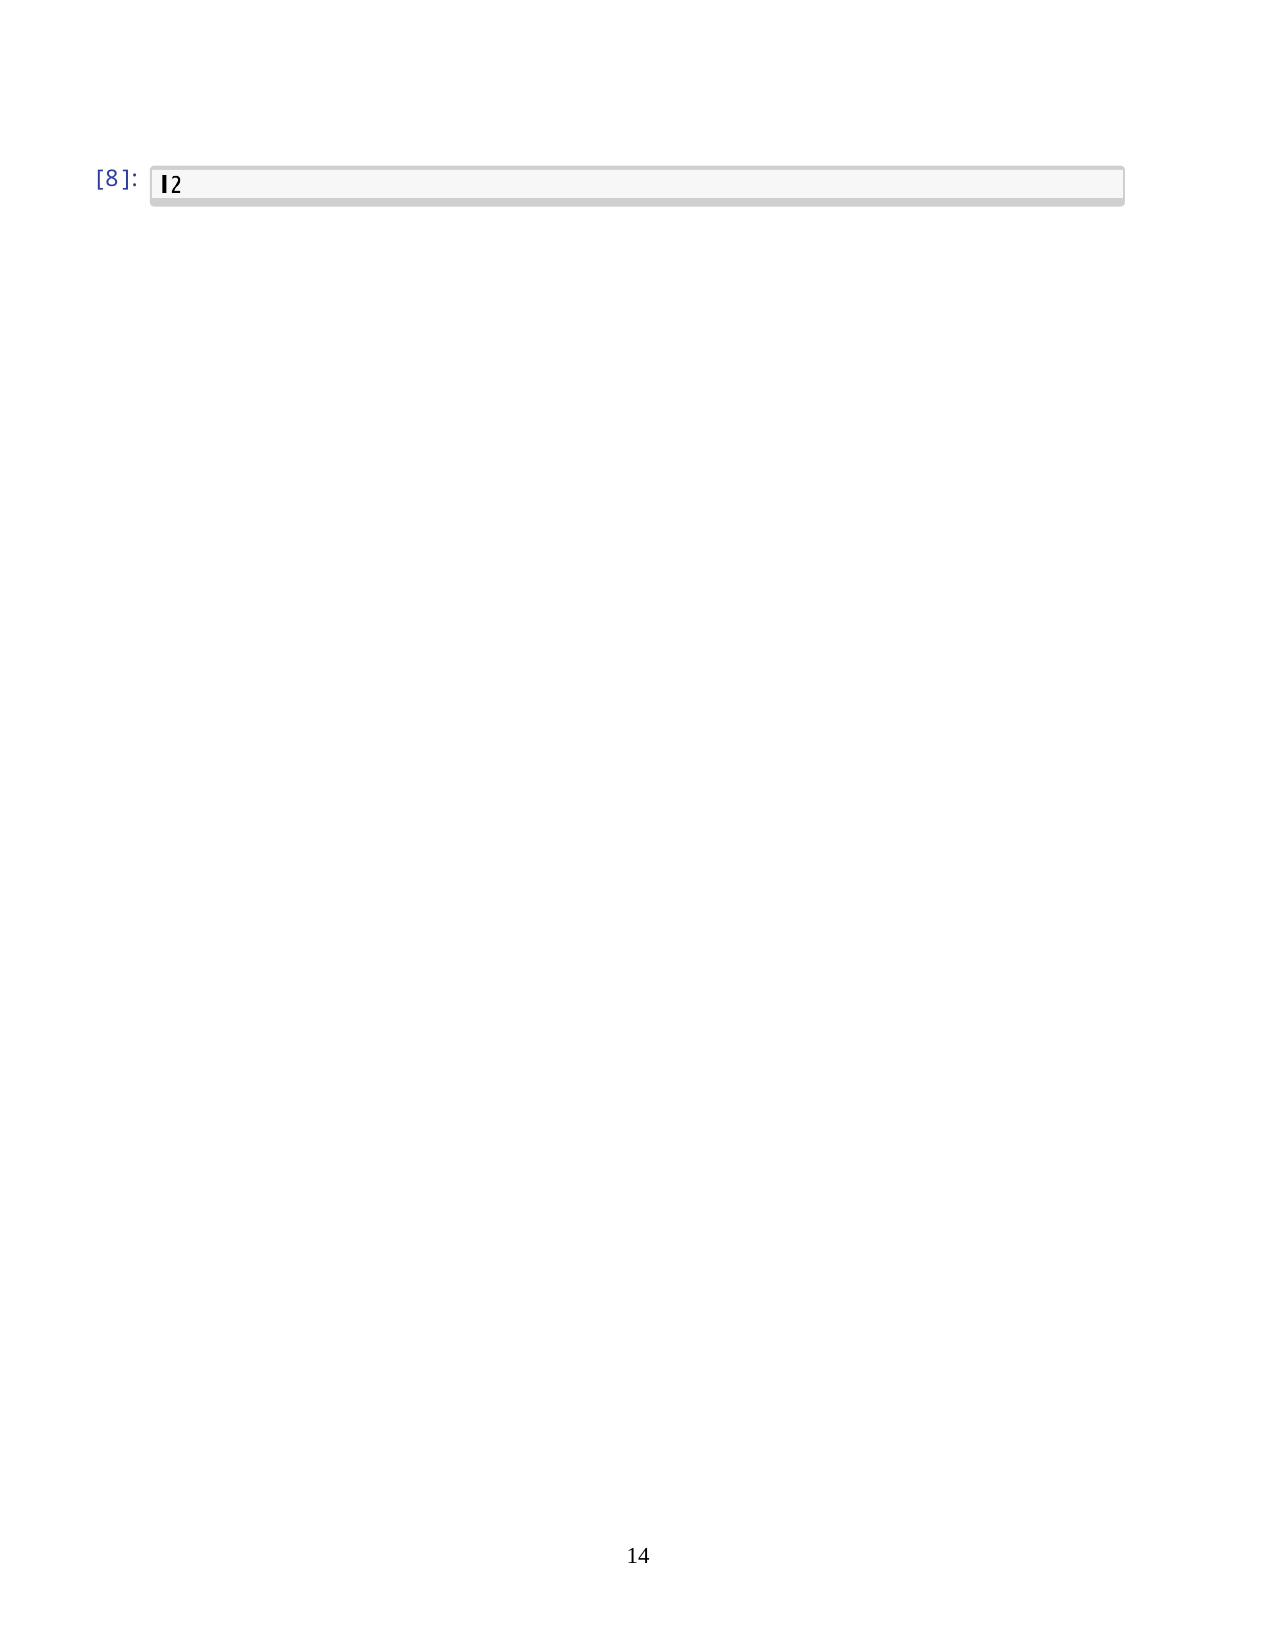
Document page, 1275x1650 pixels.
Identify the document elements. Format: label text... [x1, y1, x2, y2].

slide_number 14 [620, 1540, 656, 1650]
text_box [8]: [93, 161, 145, 191]
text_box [149, 165, 1126, 207]
